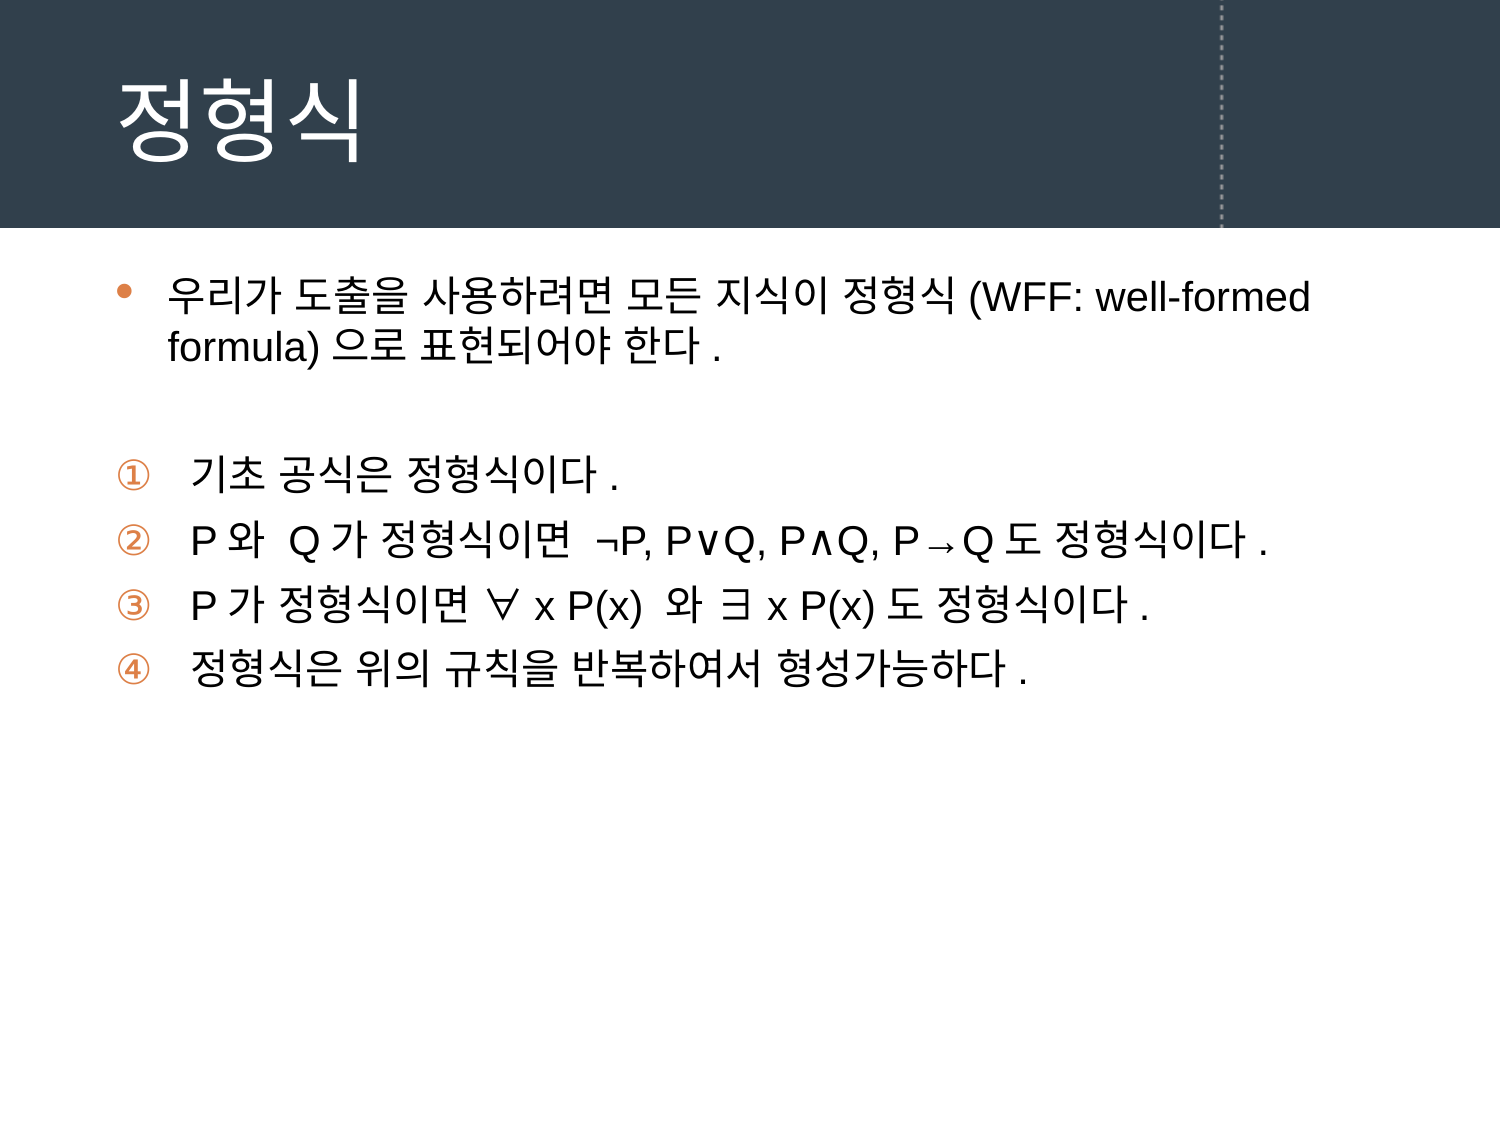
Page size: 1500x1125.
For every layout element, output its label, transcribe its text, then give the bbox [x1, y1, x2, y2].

title 정형식 [100, 37, 1438, 200]
list 우리가 도출을 사용하려면 모든 지식이 정형식(WFF: well-formed formula)으로 표현되어야 한다. 기초 공식은 정형식이다. P와 Q가 정형식이면 ¬P, P∨Q, P∧Q, P→Q도 정형식이다. P가 정형식이면 ∀x P(x) 와 ∃x P(x)도 정형식이다. 정형식은 위의 규칙을 반복하여서 형성가능하다. [100, 262, 1438, 1000]
picture [0, 0, 1500, 228]
